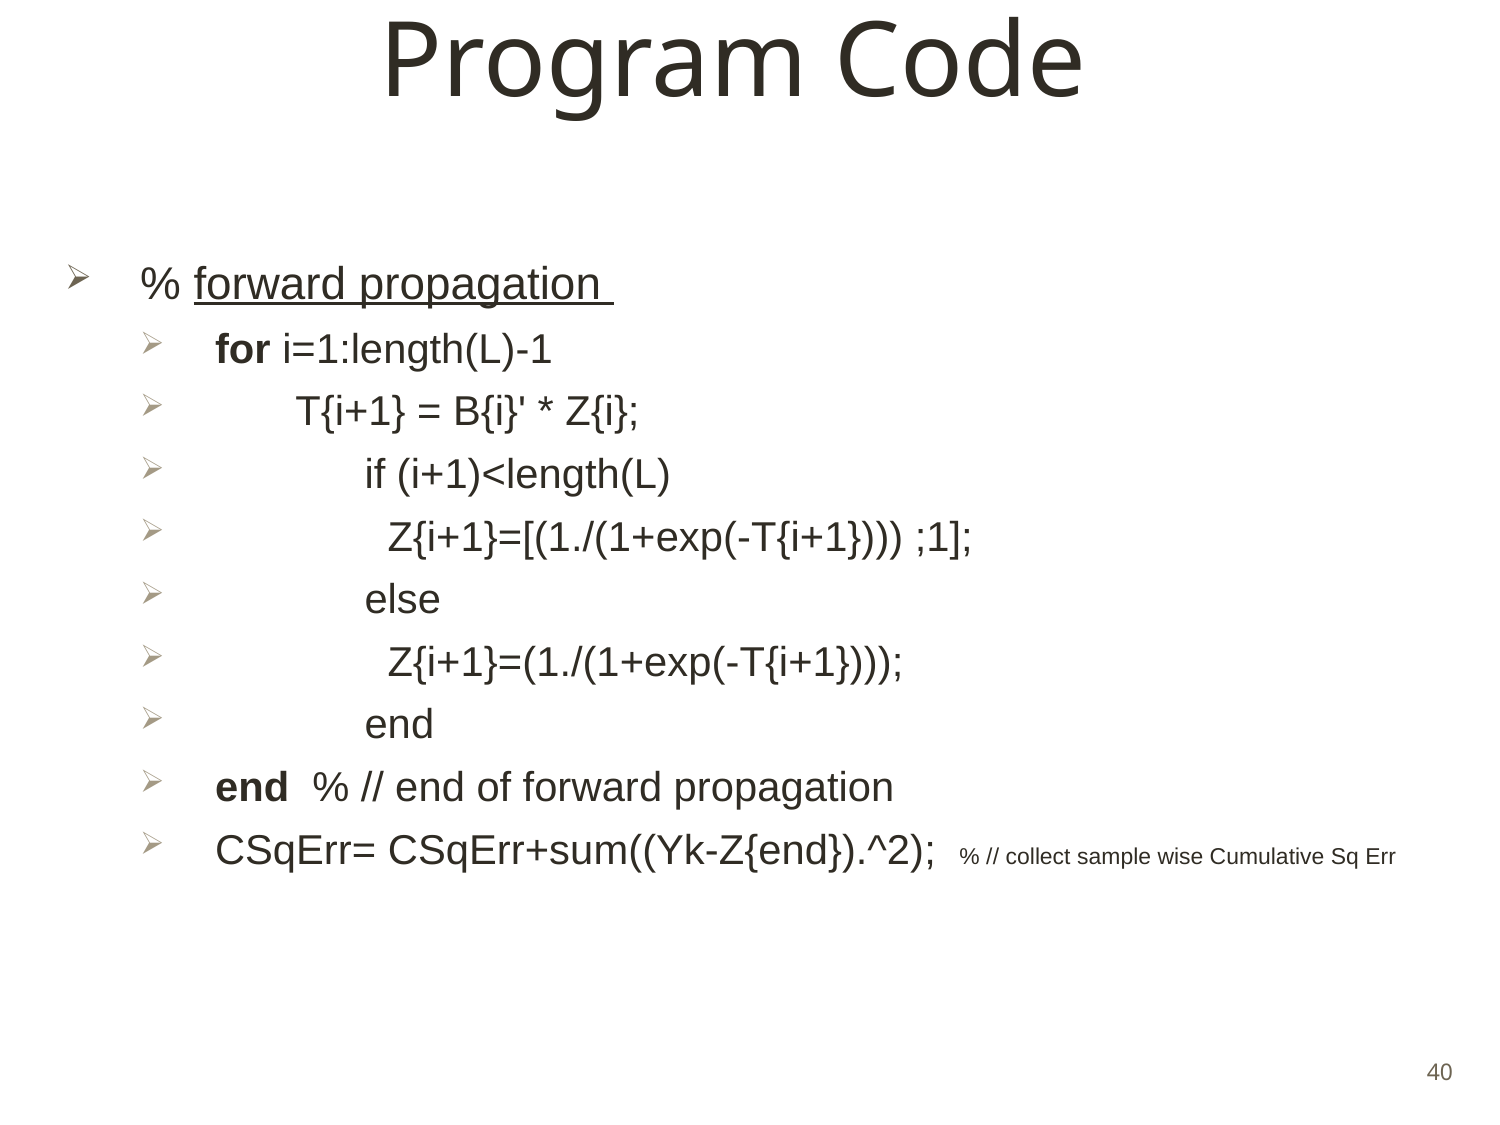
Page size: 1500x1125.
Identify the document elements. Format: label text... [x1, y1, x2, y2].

title Program Code [24, 15, 1469, 125]
list % forward propagation for i=1:length(L)-1 T{i+1} = B{i}' * Z{i}; if (i+1)<length(L) Z{i+1}=[(1./(1+exp(-T{i+1}))) ;1]; else Z{i+1}=(1./(1+exp(-T{i+1}))); end end % // end of forward propagation CSqErr= CSqErr+sum((Yk-Z{end}).^2); % // collect sample wise Cumulative Sq Err [50, 149, 1438, 1075]
slide_number 40 [1118, 1042, 1469, 1103]
